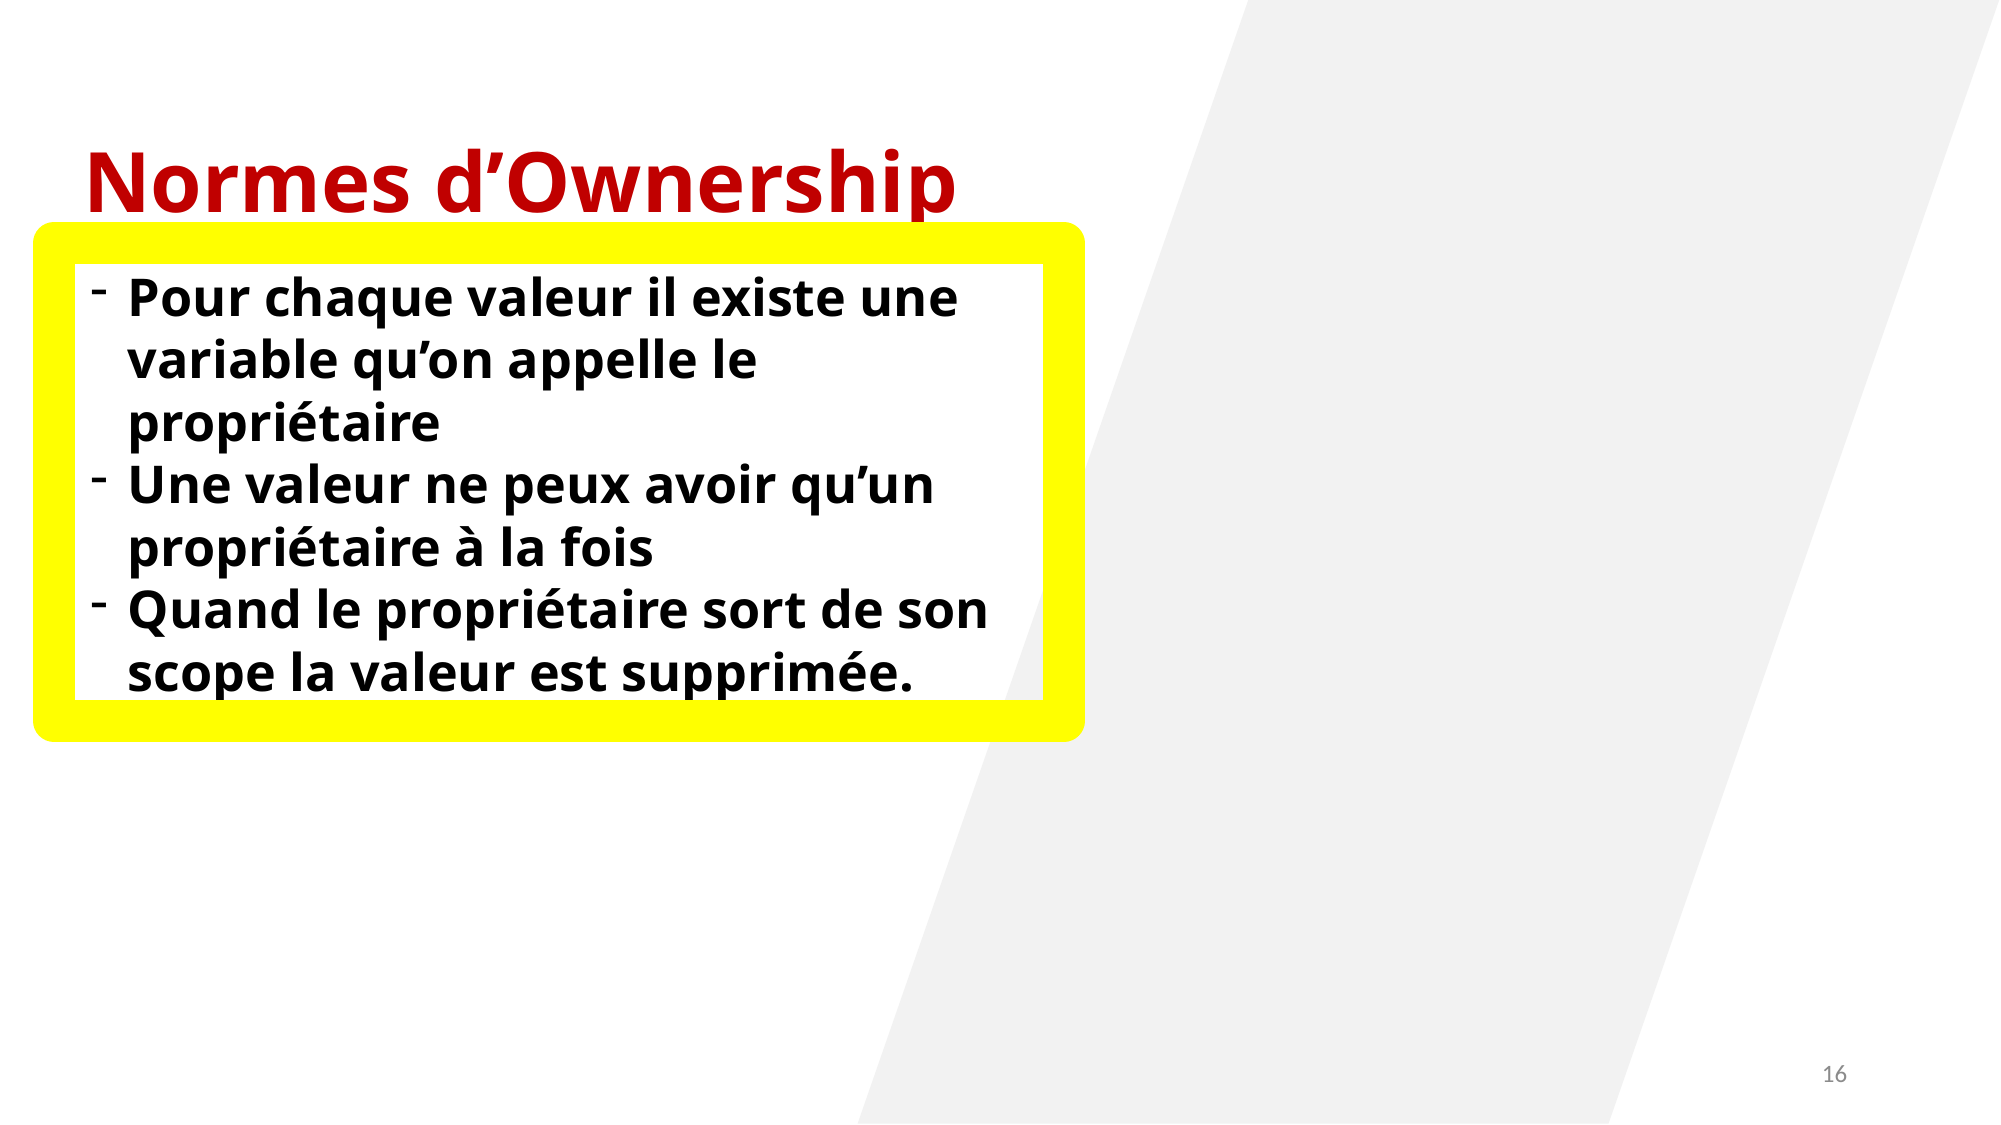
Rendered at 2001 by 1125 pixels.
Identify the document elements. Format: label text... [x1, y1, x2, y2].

text_box Normes d’Ownership [75, 120, 1076, 233]
slide_number 16 [1412, 1042, 1863, 1103]
text_box [856, 0, 2000, 1125]
text_box Pour chaque valeur il existe une variable qu’on appelle le propriétaire Une valeur ne peux avoir qu’un propriétaire à la fois Quand le propriétaire sort de son scope la valeur est supprimée. [75, 722, 1064, 822]
text_box [53, 242, 1065, 722]
